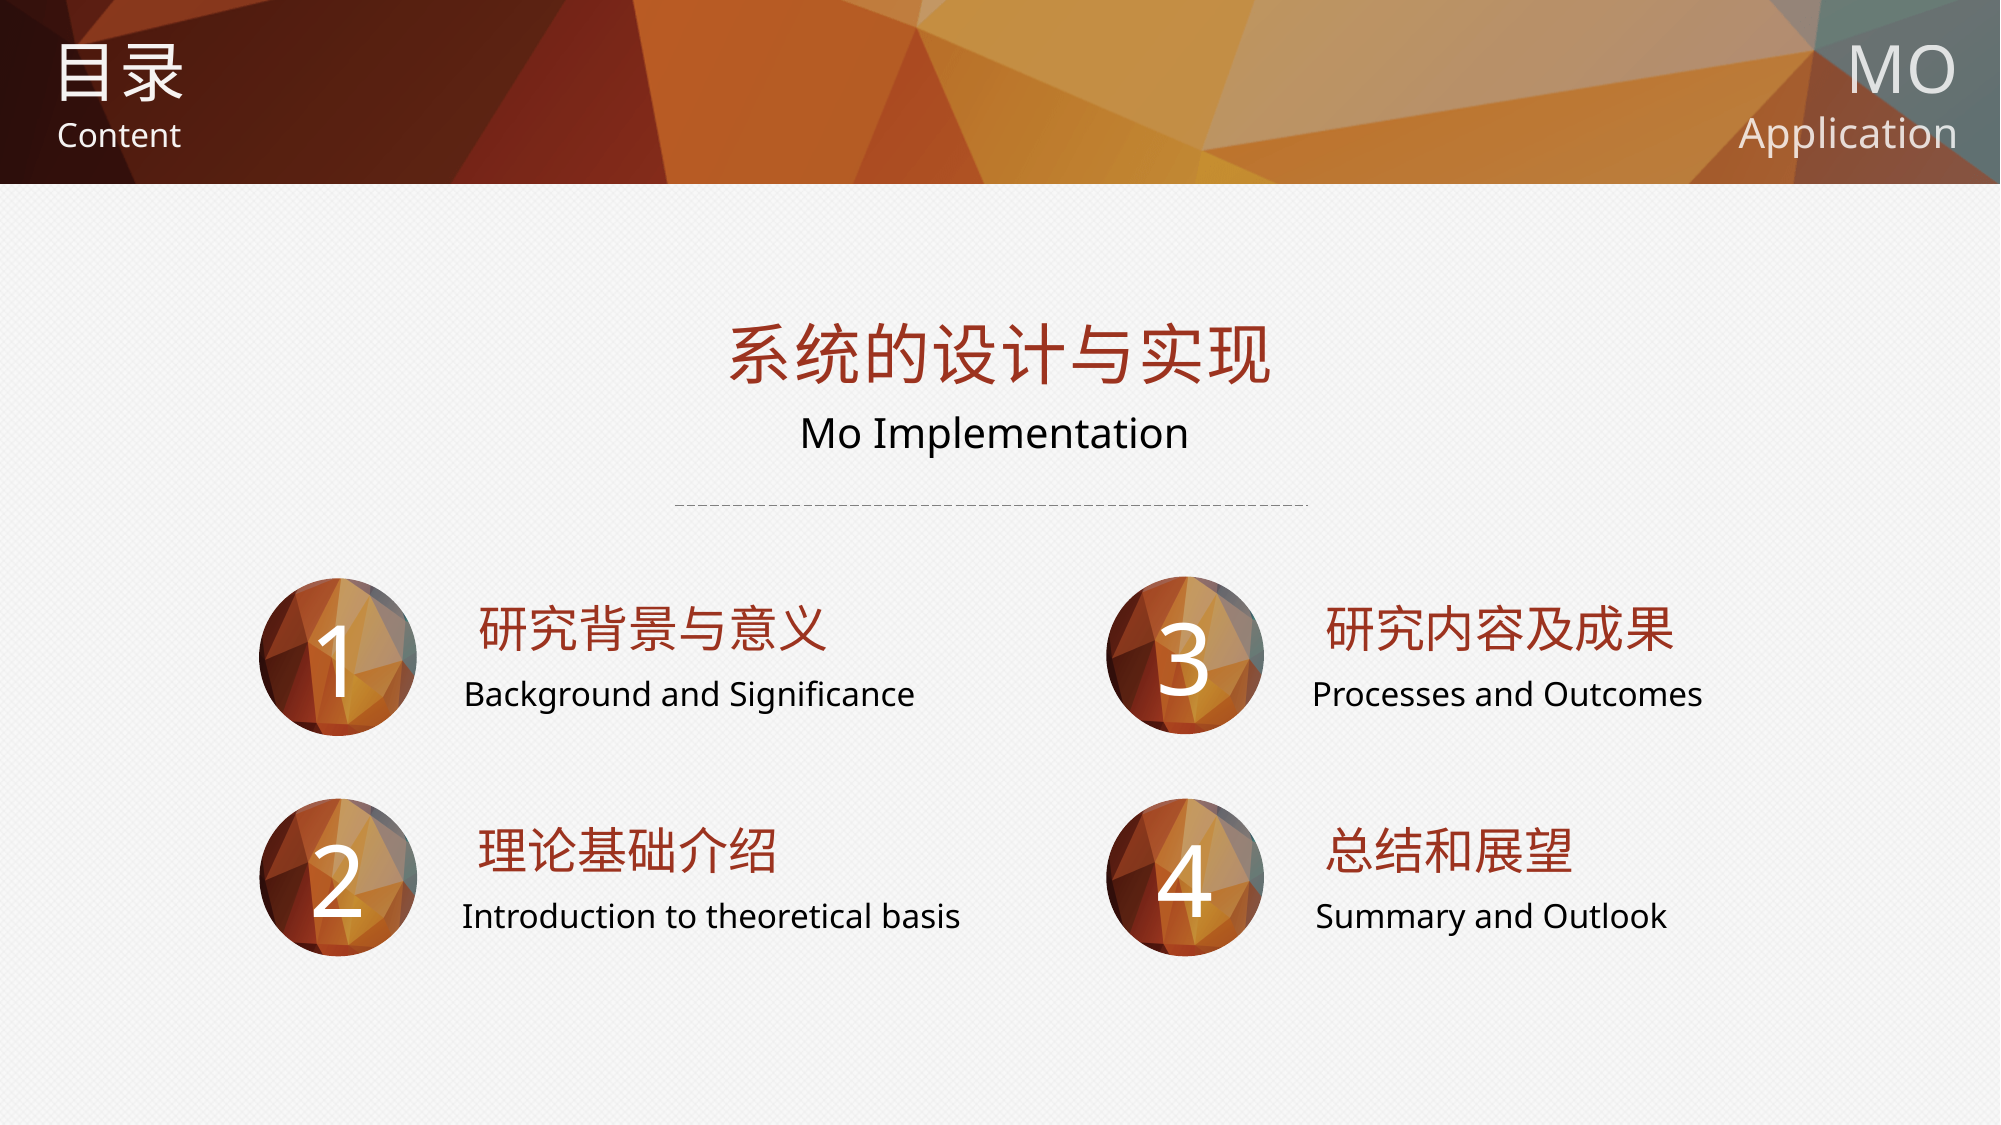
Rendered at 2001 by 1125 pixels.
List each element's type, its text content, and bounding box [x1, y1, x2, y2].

text_box Summary and Outlook [1300, 887, 1683, 943]
text_box 研究内容及成果 [1310, 589, 1690, 665]
text_box 4 [1105, 797, 1265, 958]
text_box 2 [258, 797, 419, 958]
text_box 1 [258, 577, 418, 737]
text_box 3 [1105, 575, 1265, 736]
text_box 目录 [36, 22, 202, 118]
text_box Content [42, 107, 197, 162]
text_box Processes and Outcomes [1297, 665, 1719, 721]
text_box Introduction to theoretical basis [447, 887, 977, 943]
picture [0, 0, 2000, 1125]
text_box 研究背景与意义 [463, 589, 844, 665]
text_box 总结和展望 [1309, 811, 1590, 887]
text_box 系统的设计与实现 [710, 305, 1290, 400]
text_box Mo Implementation [784, 400, 1216, 465]
text_box 理论基础介绍 [463, 811, 793, 887]
text_box Background and Significance [448, 665, 931, 721]
